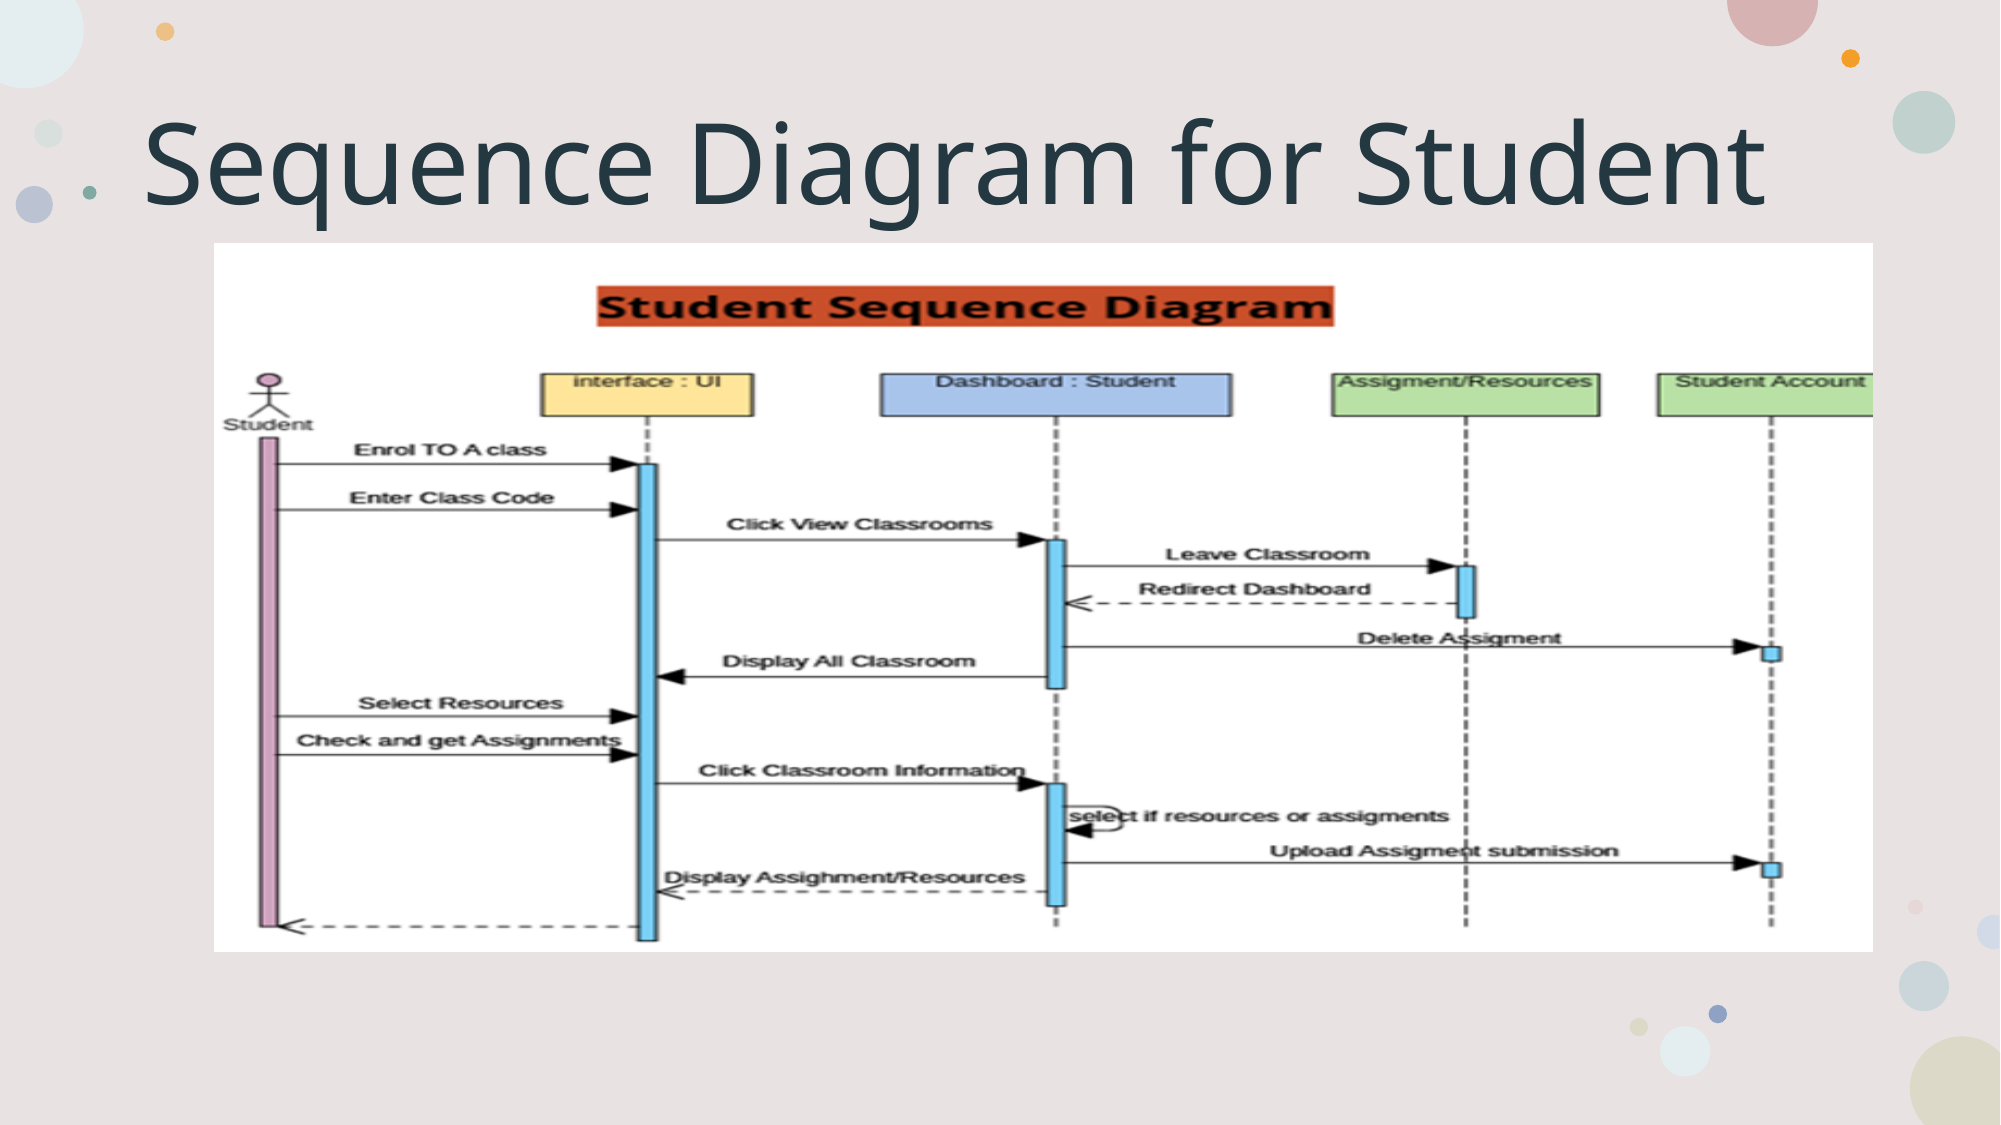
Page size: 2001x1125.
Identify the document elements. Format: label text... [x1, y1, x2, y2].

title Sequence Diagram for Student [127, 59, 1877, 278]
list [214, 243, 1873, 952]
